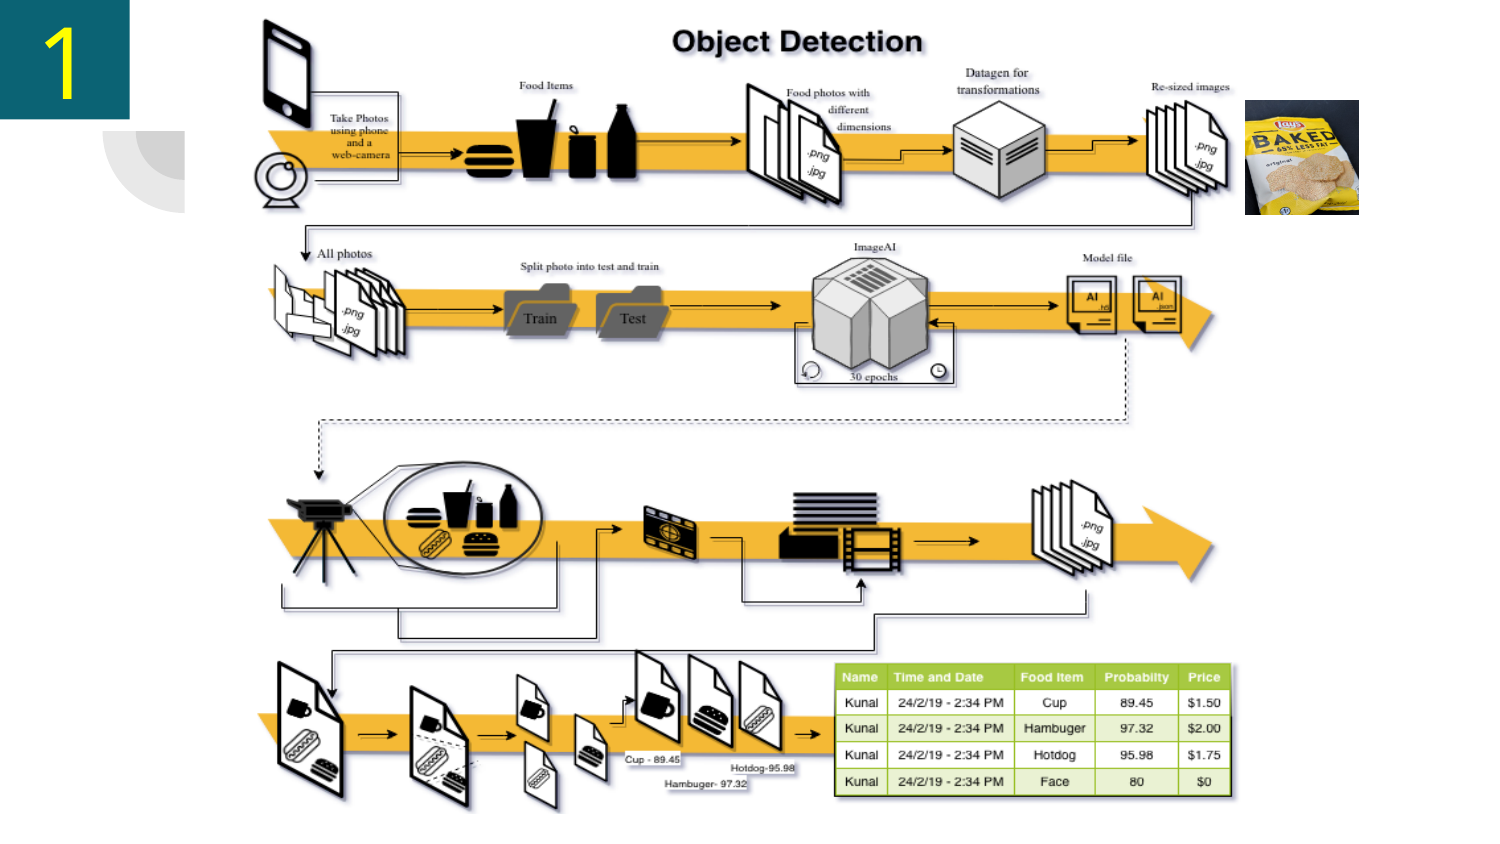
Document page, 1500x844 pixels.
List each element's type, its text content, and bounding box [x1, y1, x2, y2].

picture [243, 9, 1359, 815]
text_box 1 [0, 0, 130, 120]
